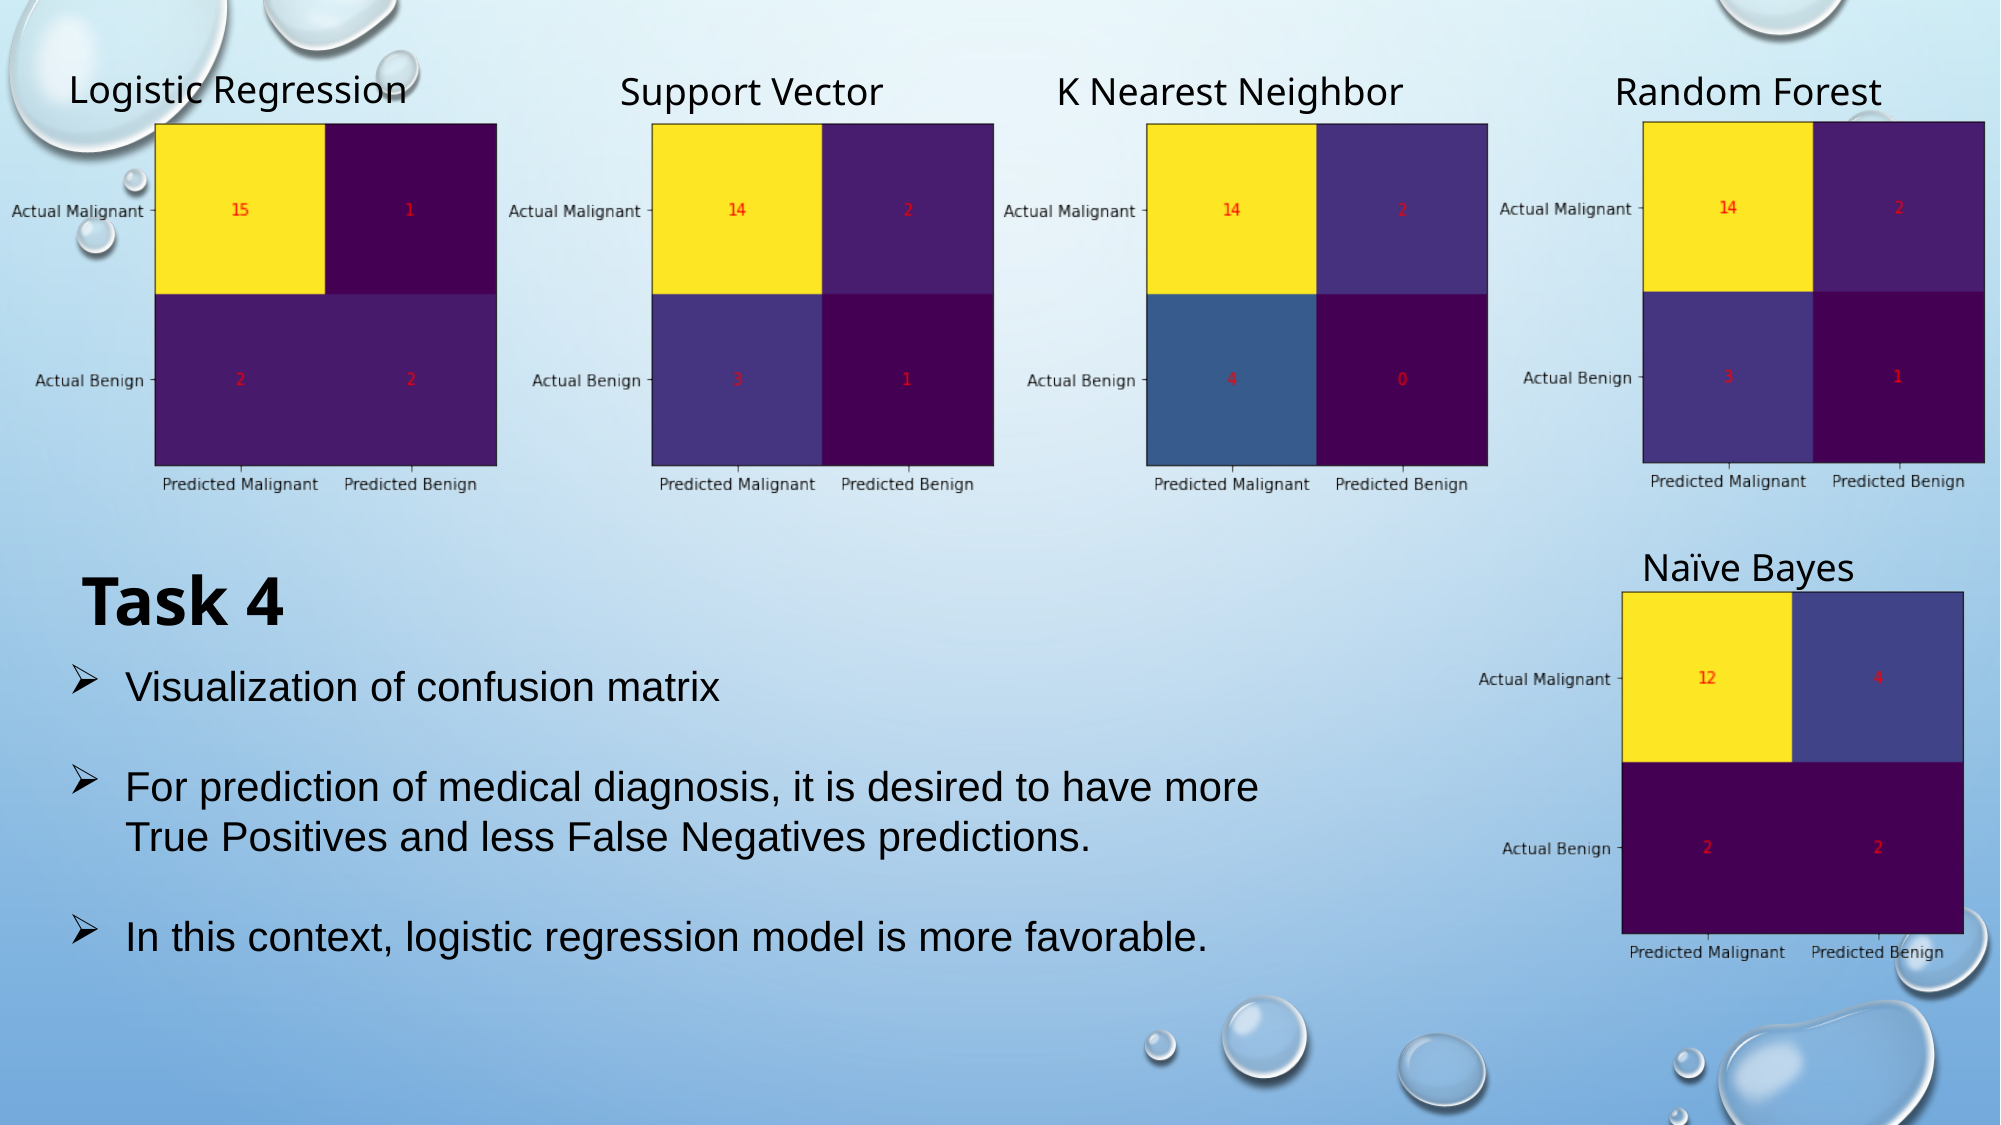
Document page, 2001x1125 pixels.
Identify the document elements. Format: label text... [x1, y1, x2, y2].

text_box K Nearest Neighbor [1041, 60, 1490, 112]
text_box Logistic Regression [53, 58, 503, 112]
text_box Visualization of confusion matrix For prediction of medical diagnosis, it is desired to have more True Positives and less False Negatives predictions. In this context, logistic regression model is more favorable. [54, 652, 1308, 967]
text_box Naïve Bayes [1627, 536, 1974, 582]
picture [0, 0, 2000, 1125]
text_box Support Vector [605, 60, 952, 112]
text_box Task 4 [66, 551, 779, 647]
text_box Random Forest [1599, 60, 1946, 110]
